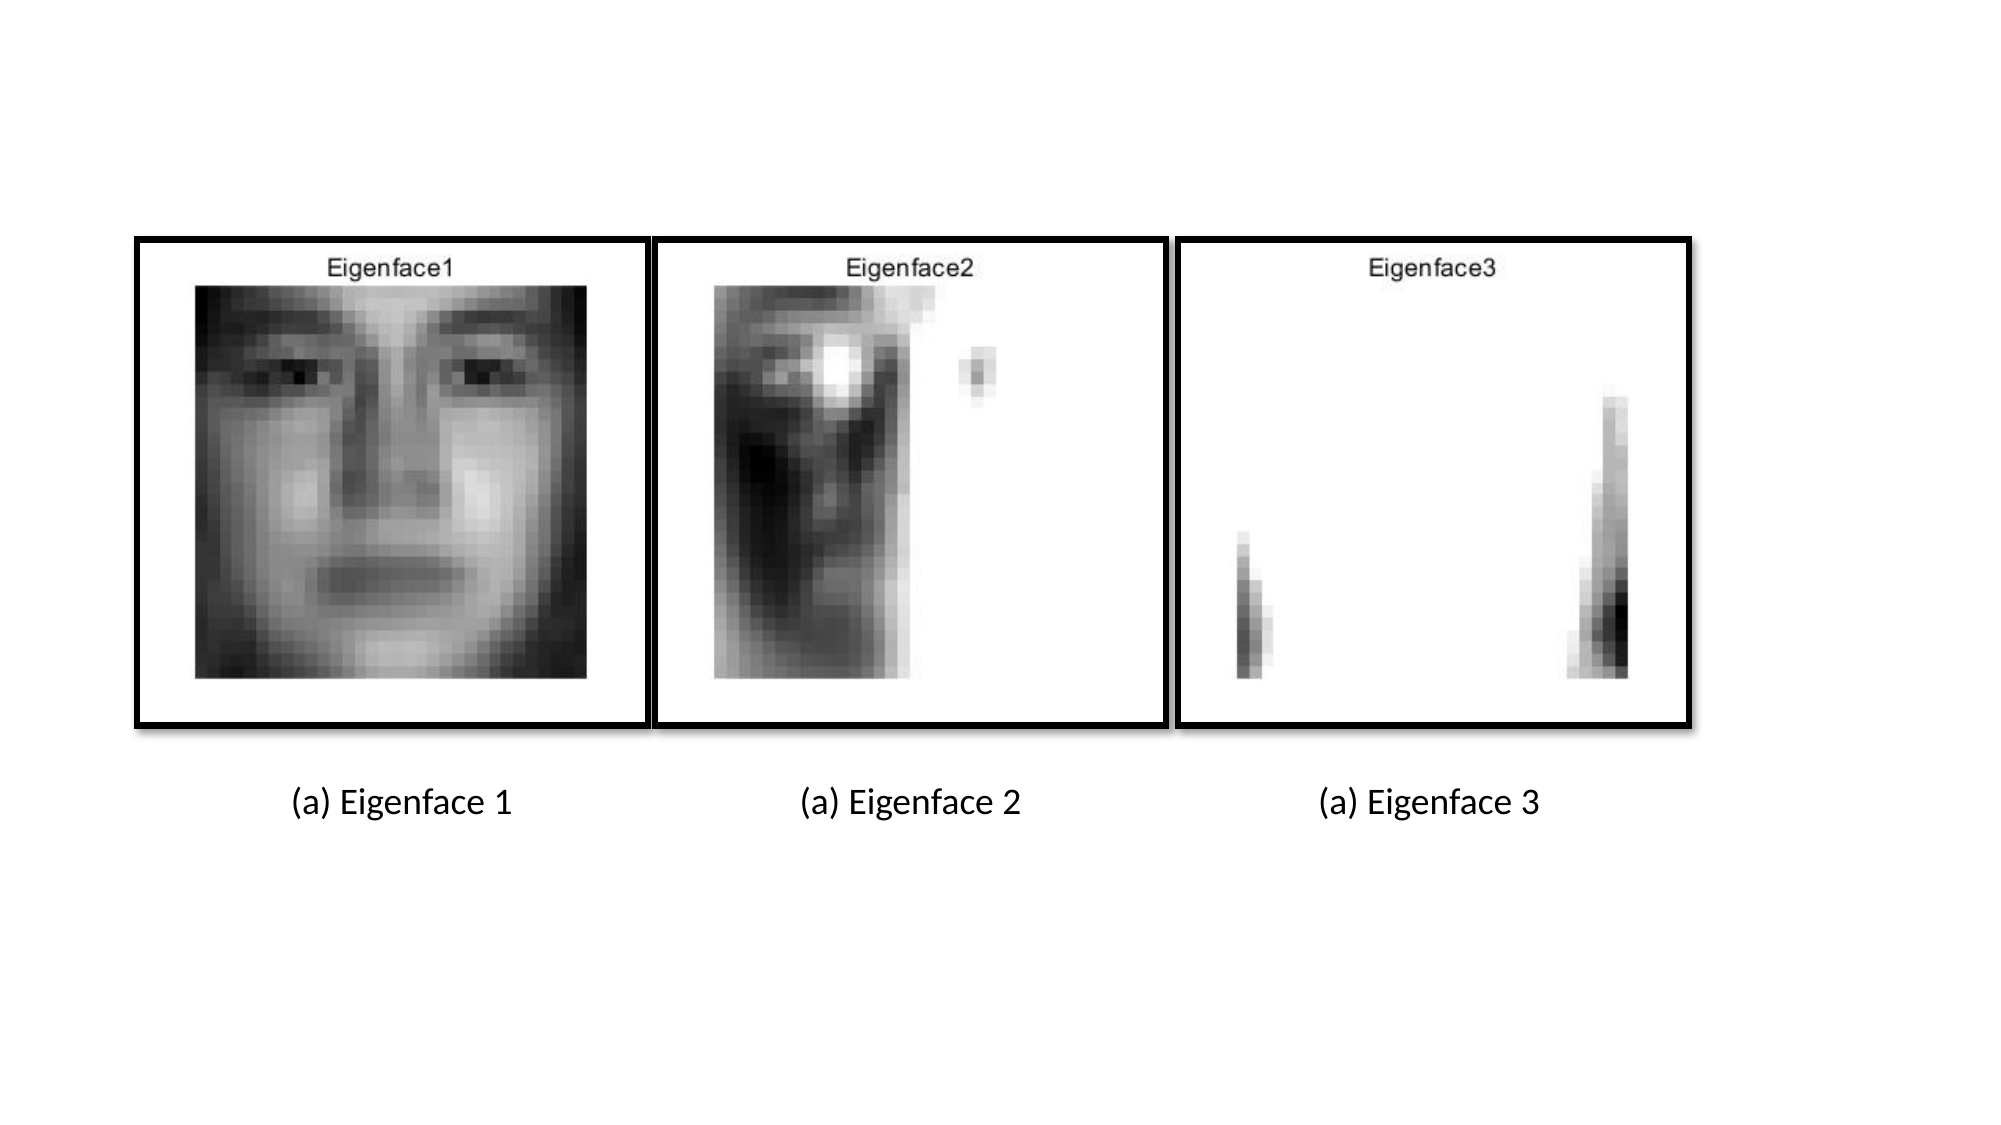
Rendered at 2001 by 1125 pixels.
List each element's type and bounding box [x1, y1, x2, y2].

text_box [139, 242, 1686, 831]
